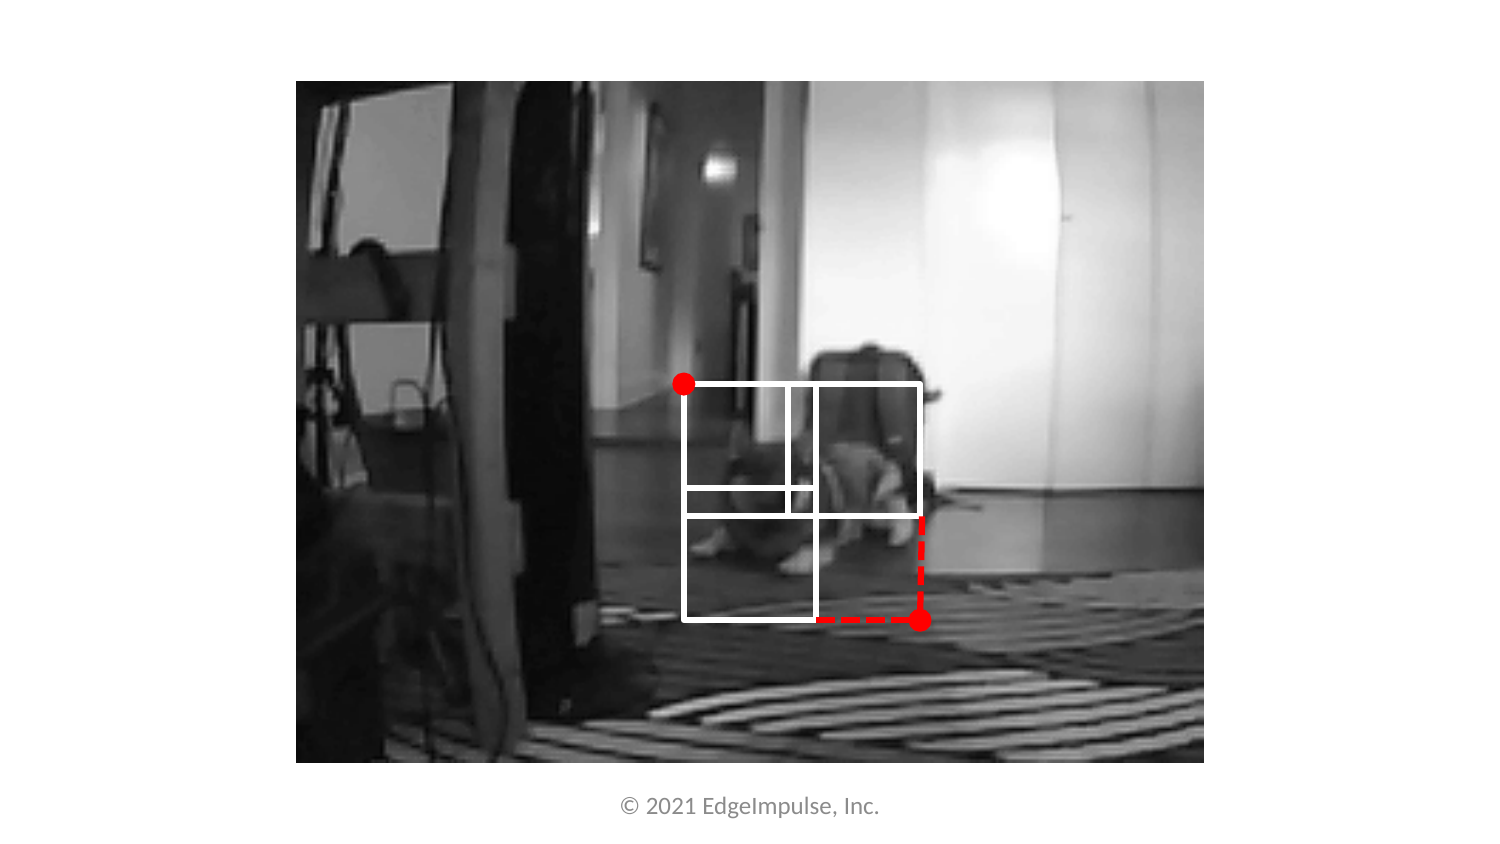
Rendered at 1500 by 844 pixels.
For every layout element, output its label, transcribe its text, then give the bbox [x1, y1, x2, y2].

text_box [919, 516, 923, 618]
footer © 2021 EdgeImpulse, Inc. [512, 782, 988, 827]
picture [296, 81, 1204, 763]
